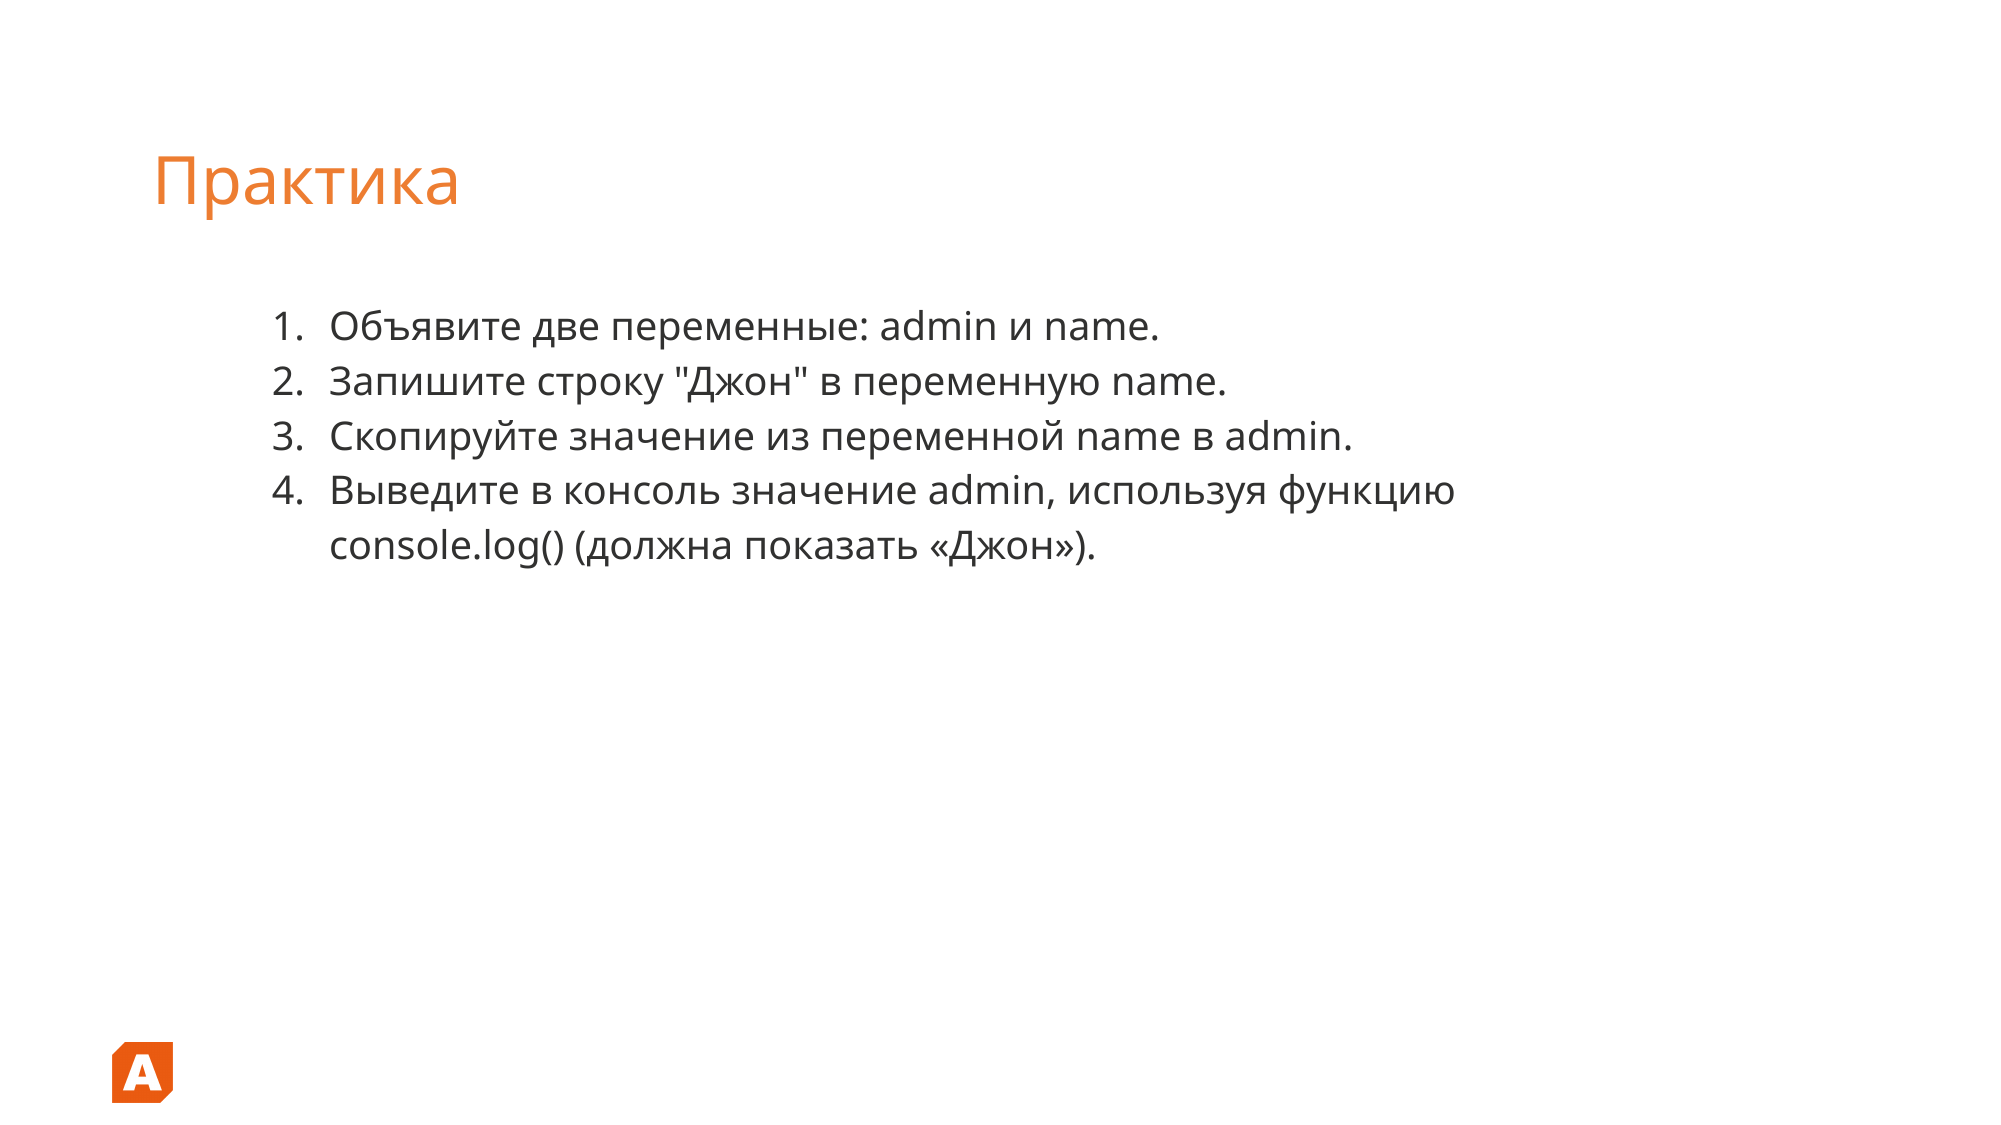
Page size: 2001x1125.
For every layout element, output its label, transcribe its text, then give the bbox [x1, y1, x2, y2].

picture [112, 1042, 173, 1103]
text_box Практика [137, 123, 1027, 234]
text_box Объявите две переменные: admin и name. Запишите строку "Джон" в переменную name. Скопируйте значение из переменной name в admin. Выведите в консоль значение admin, используя функцию console.log() (должна показать «Джон»). [239, 279, 1550, 583]
